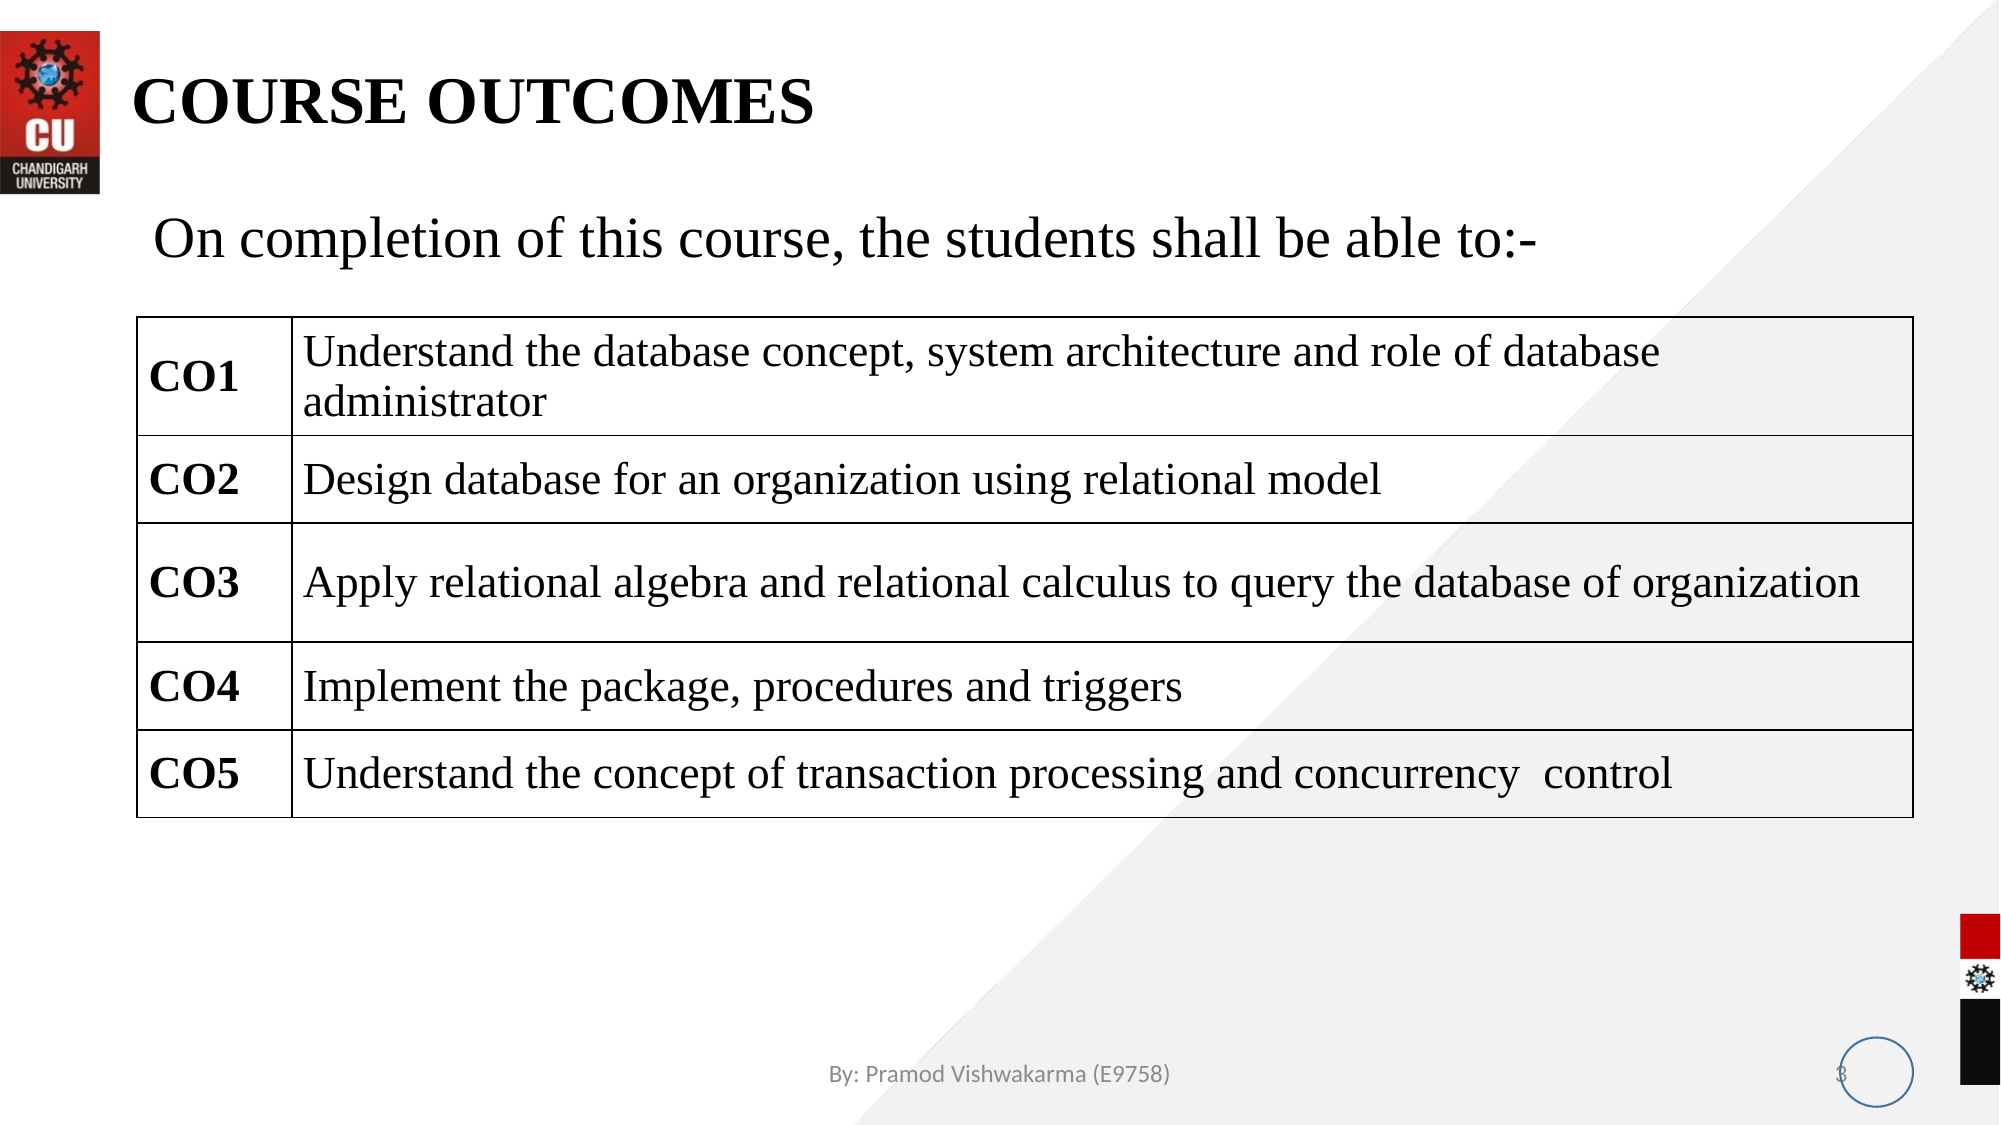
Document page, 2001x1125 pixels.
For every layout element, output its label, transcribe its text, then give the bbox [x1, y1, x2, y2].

table_cell CO5 [138, 731, 291, 817]
slide_number 3 [1412, 1042, 1863, 1103]
text_box [1856, 1036, 1915, 1108]
picture [0, 0, 2001, 1125]
table_cell Design database for an organization using relational model [293, 436, 1912, 522]
table_cell CO3 [138, 524, 291, 641]
table_cell Implement the package, procedures and triggers [293, 643, 1912, 729]
table_cell Understand the concept of transaction processing and concurrency control [293, 731, 1912, 817]
footer By: Pramod Vishwakarma (E9758) [662, 1042, 1338, 1103]
table_cell Apply relational algebra and relational calculus to query the database of organization [293, 524, 1912, 641]
table_header CO1 [138, 318, 291, 435]
table_cell CO4 [138, 643, 291, 729]
text_box On completion of this course, the students shall be able to:- [139, 192, 1554, 277]
title COURSE OUTCOMES [116, 0, 1942, 146]
table_header Understand the database concept, system architecture and role of database administrator [293, 318, 1912, 435]
table_cell CO2 [138, 436, 291, 522]
